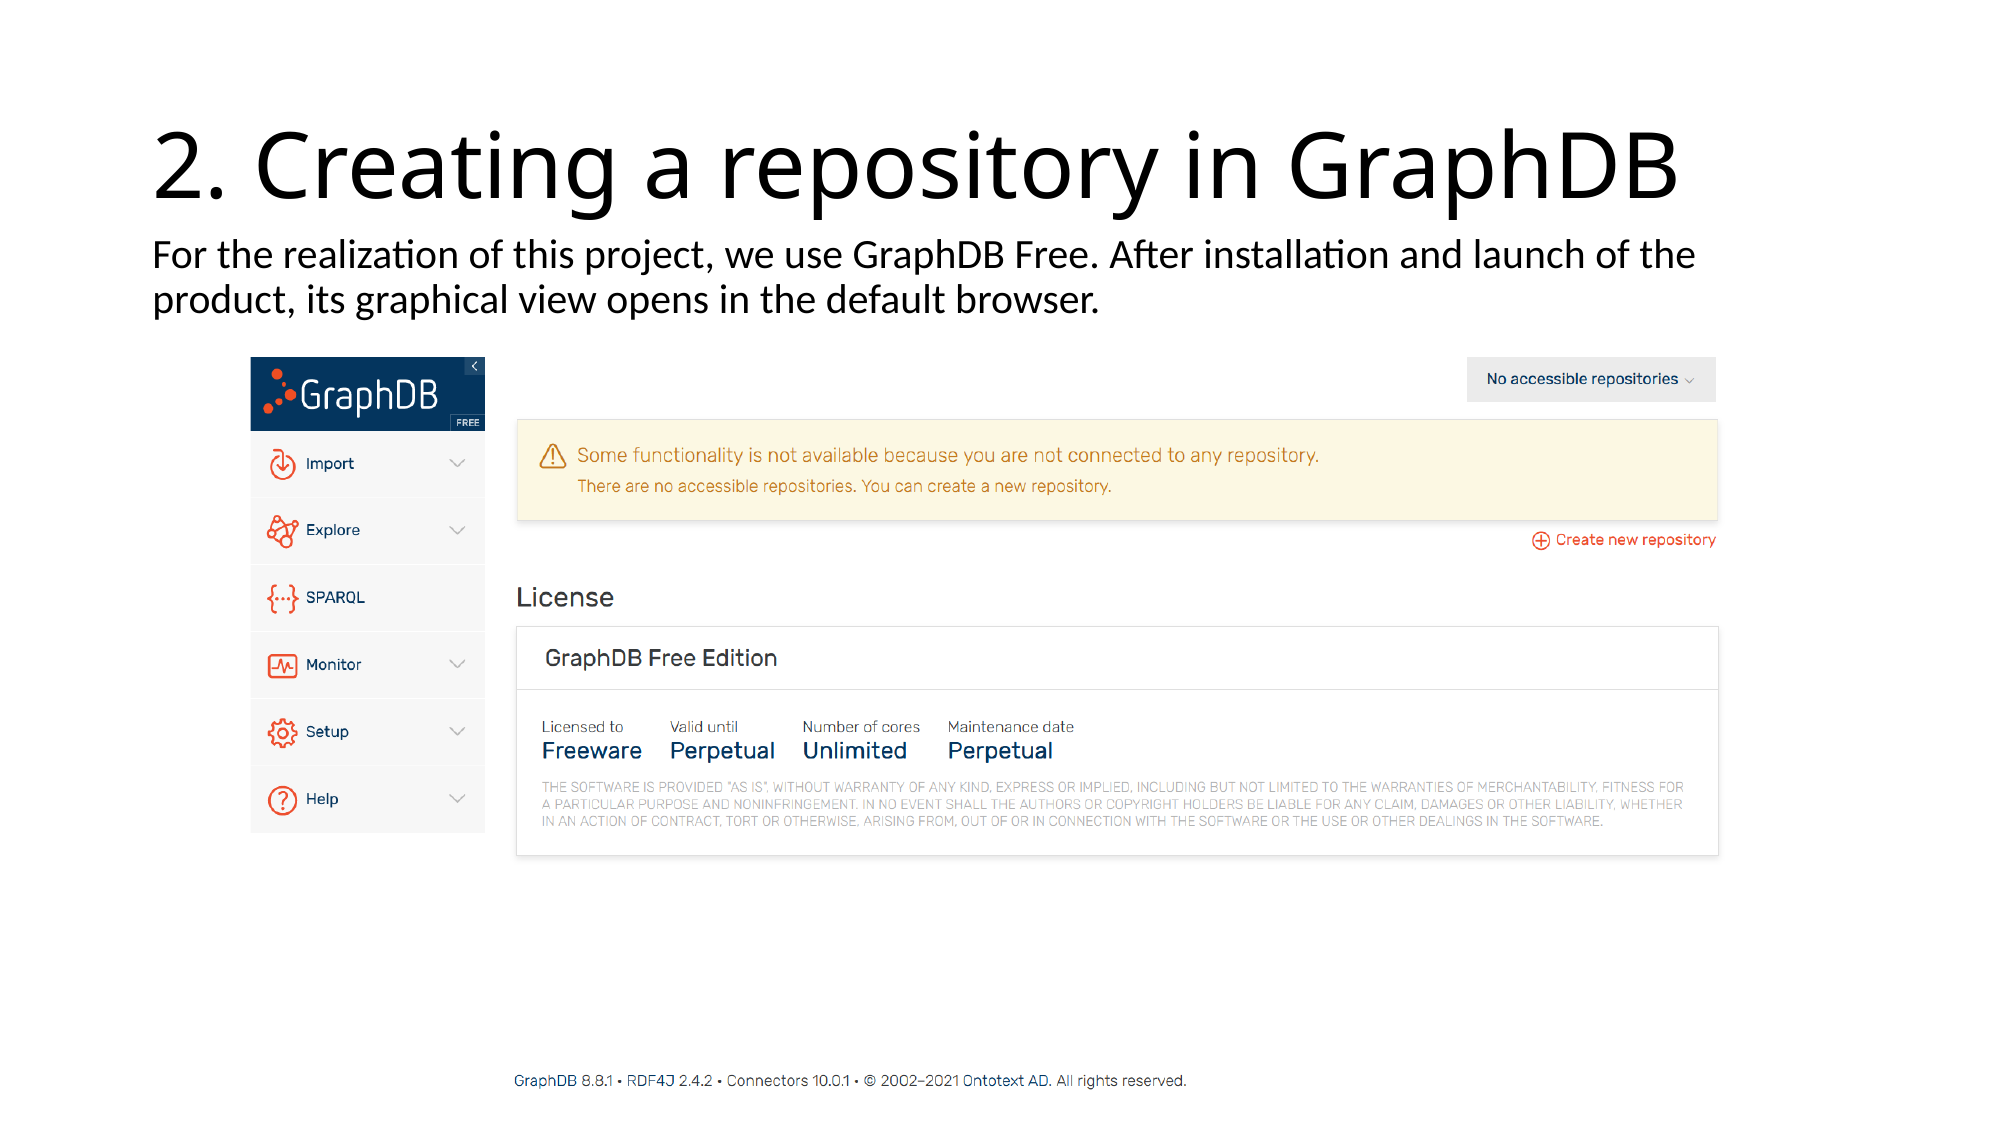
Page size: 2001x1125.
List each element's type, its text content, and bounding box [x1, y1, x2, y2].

list For the realization of this project, we use GraphDB Free. After installation and launch of the product, its graphical view opens in the default browser. [137, 224, 1863, 1001]
picture [250, 357, 1750, 1090]
title 2. Creating a repository in GraphDB [137, 59, 1863, 224]
